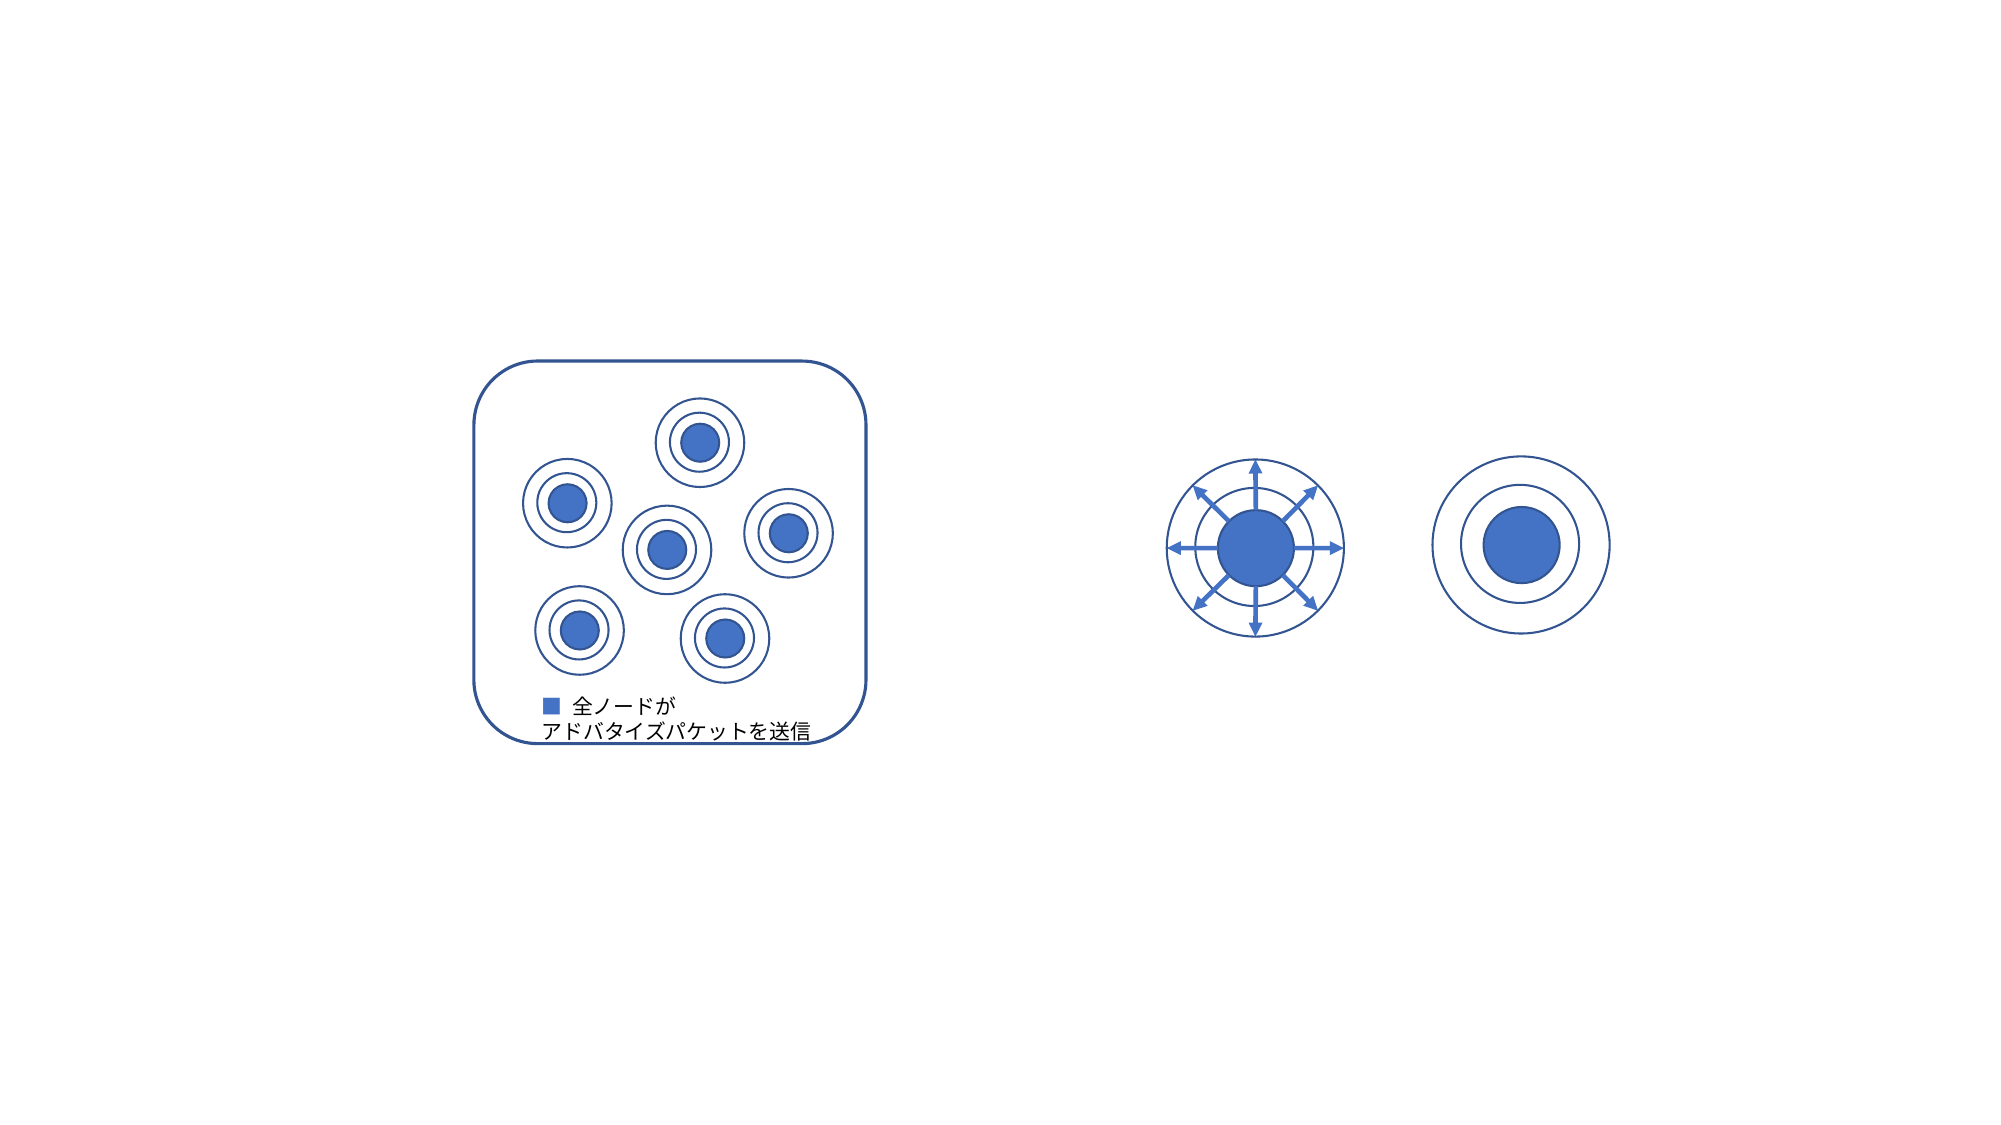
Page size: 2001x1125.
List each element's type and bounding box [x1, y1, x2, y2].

text_box [473, 361, 866, 752]
text_box [1166, 459, 1344, 637]
text_box [1432, 456, 1610, 634]
